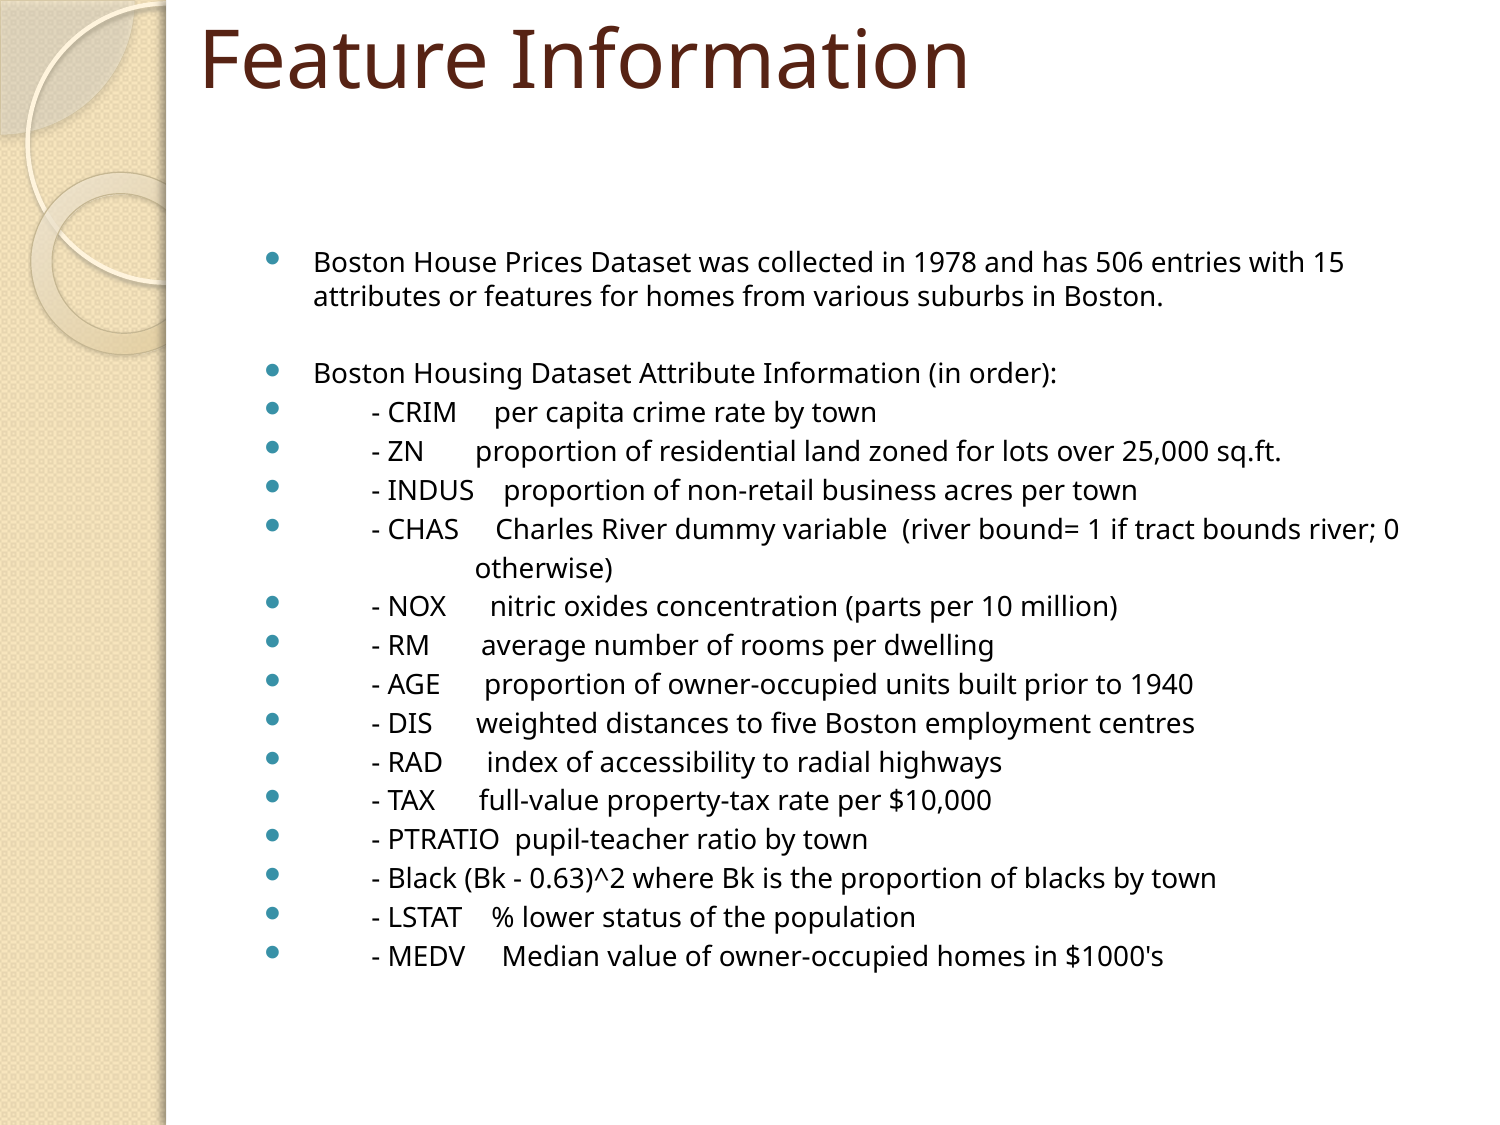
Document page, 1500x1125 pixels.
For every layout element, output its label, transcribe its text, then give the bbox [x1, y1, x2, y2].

list Boston House Prices Dataset was collected in 1978 and has 506 entries with 15 attributes or features for homes from various suburbs in Boston. Boston Housing Dataset Attribute Information (in order): - CRIM per capita crime rate by town - ZN proportion of residential land zoned for lots over 25,000 sq.ft. - INDUS proportion of non-retail business acres per town - CHAS Charles River dummy variable (river bound= 1 if tract bounds river; 0 otherwise) - NOX nitric oxides concentration (parts per 10 million) - RM average number of rooms per dwelling - AGE proportion of owner-occupied units built prior to 1940 - DIS weighted distances to five Boston employment centres - RAD index of accessibility to radial highways - TAX full-value property-tax rate per $10,000 - PTRATIO pupil-teacher ratio by town - Black (Bk - 0.63)^2 where Bk is the proportion of blacks by town - LSTAT % lower status of the population - MEDV Median value of owner-occupied homes in $1000's [235, 237, 1466, 1025]
title Feature Information [162, 0, 1393, 113]
